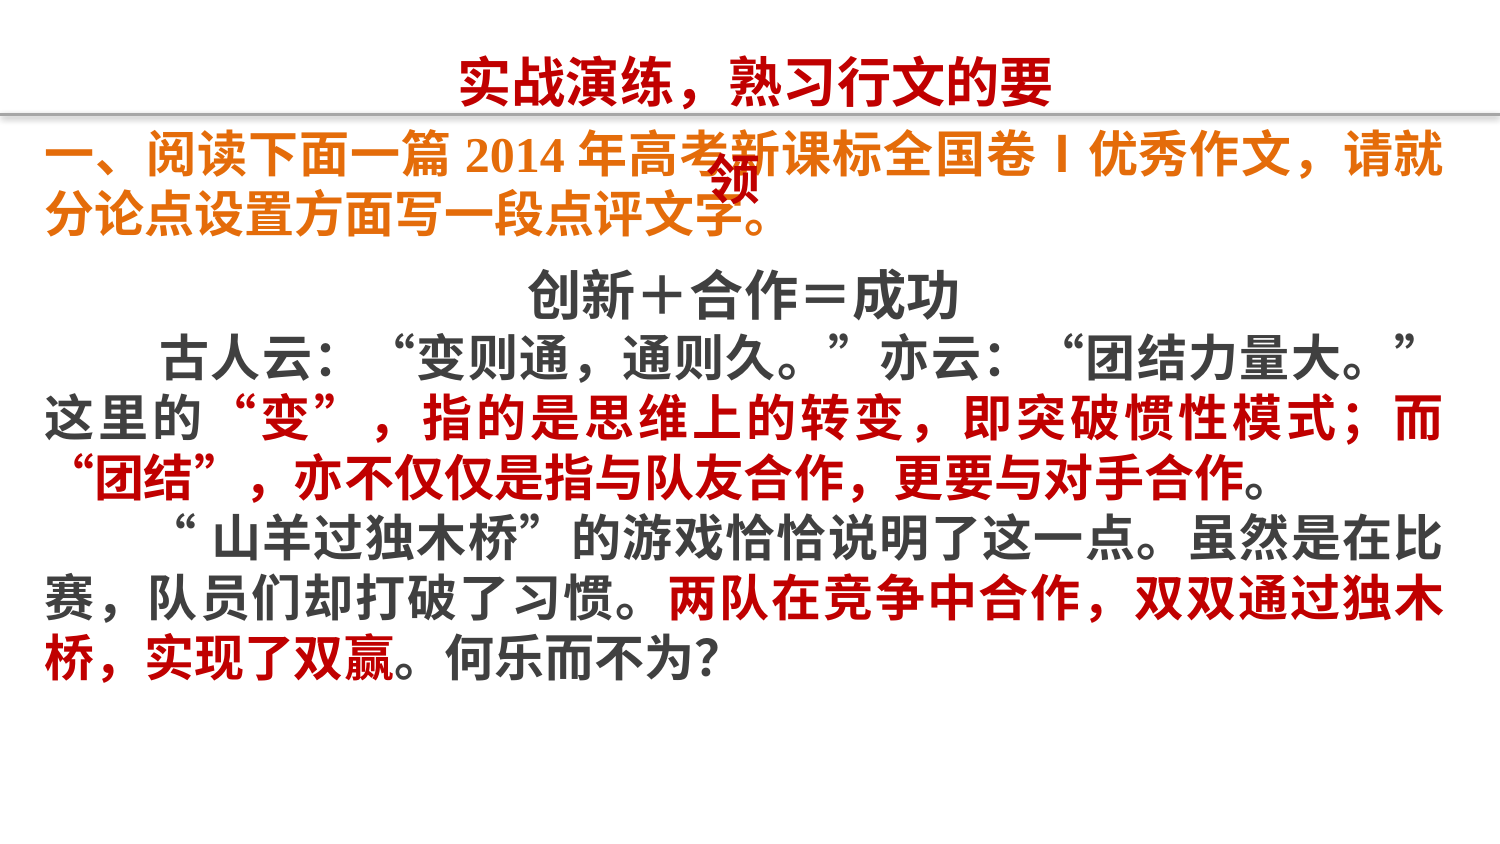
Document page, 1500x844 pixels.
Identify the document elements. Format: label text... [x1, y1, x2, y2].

text_box 一、阅读下面一篇2014年高考新课标全国卷Ⅰ优秀作文，请就分论点设置方面写一段点评文字。 创新＋合作＝成功 古人云：“变则通，通则久。”亦云：“团结力量大。”这里的“变”，指的是思维上的转变，即突破惯性模式；而“团结”，亦不仅仅是指与队友合作，更要与对手合作。 “山羊过独木桥”的游戏恰恰说明了这一点。虽然是在比赛，队员们却打破了习惯。两队在竞争中合作，双双通过独木桥，实现了双赢。何乐而不为？ [29, 124, 1459, 694]
text_box 实战演练，熟习行文的要领 [393, 8, 1075, 111]
